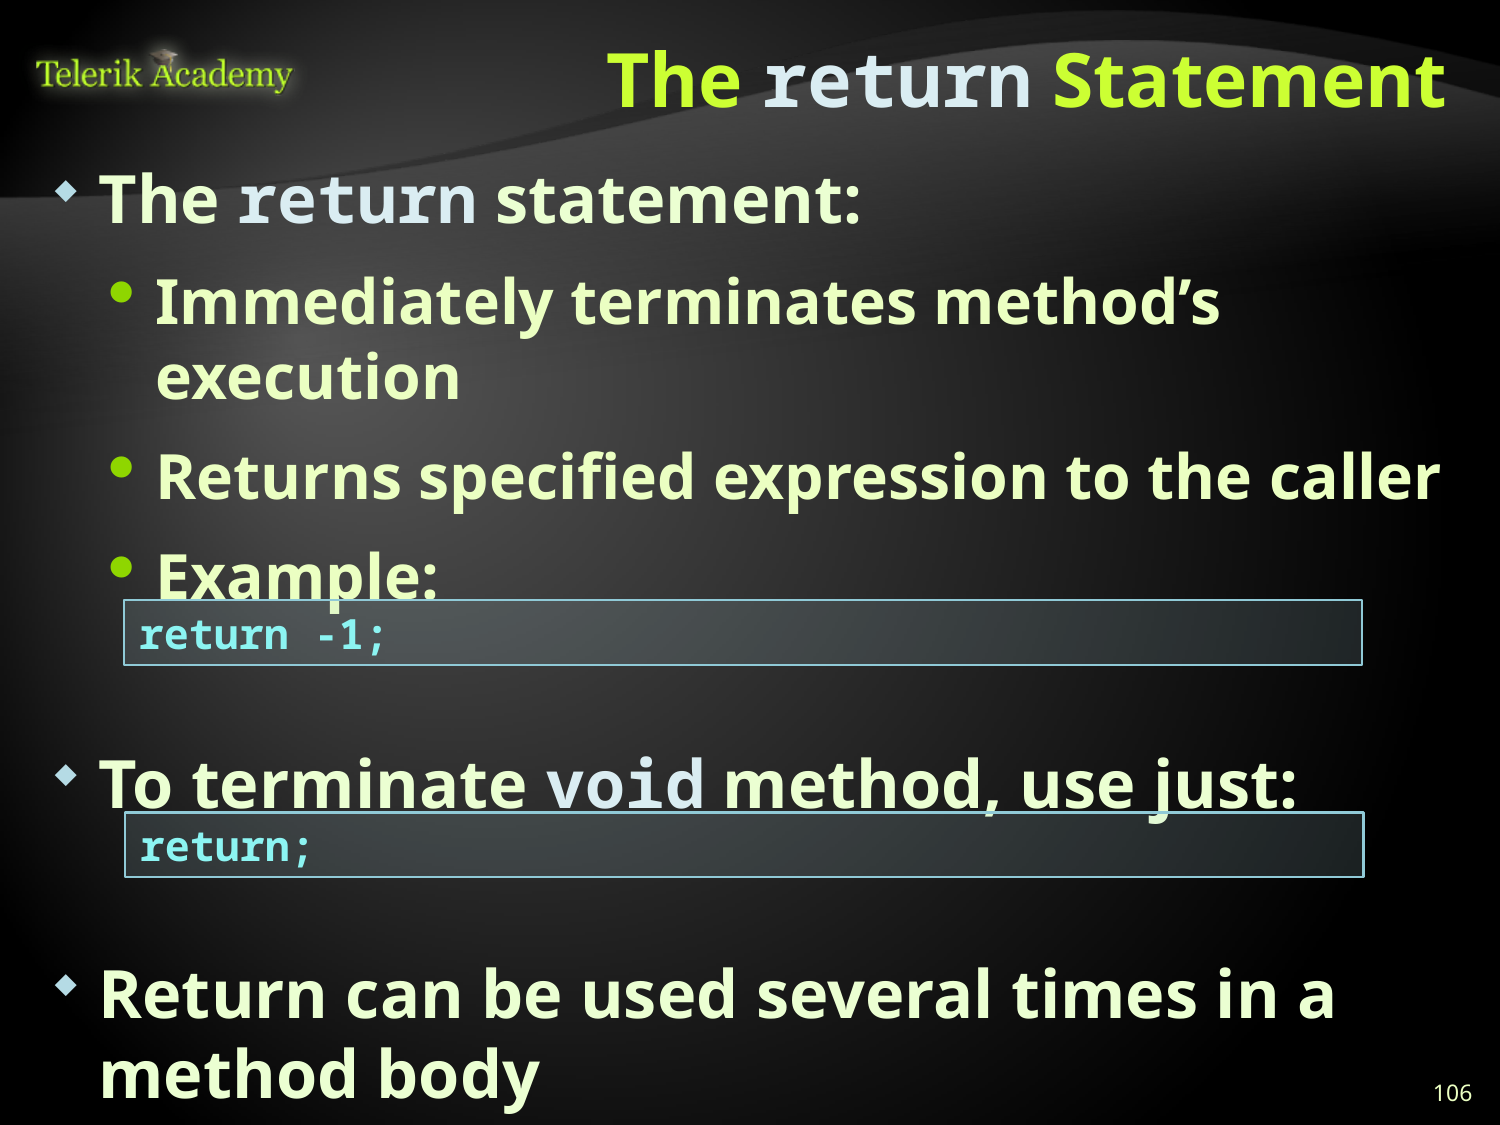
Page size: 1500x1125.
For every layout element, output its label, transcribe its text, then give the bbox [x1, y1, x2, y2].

picture [0, 0, 1500, 1125]
list The return statement: Immediately terminates method’s execution Returns specified expression to the caller Example: To terminate void method, use just: Return can be used several times in a method body [37, 149, 1463, 1100]
slide_number 106 [1412, 1074, 1488, 1113]
text_box return -1; [123, 600, 1363, 665]
title The return Statement [300, 12, 1463, 149]
text_box return; [125, 812, 1364, 878]
